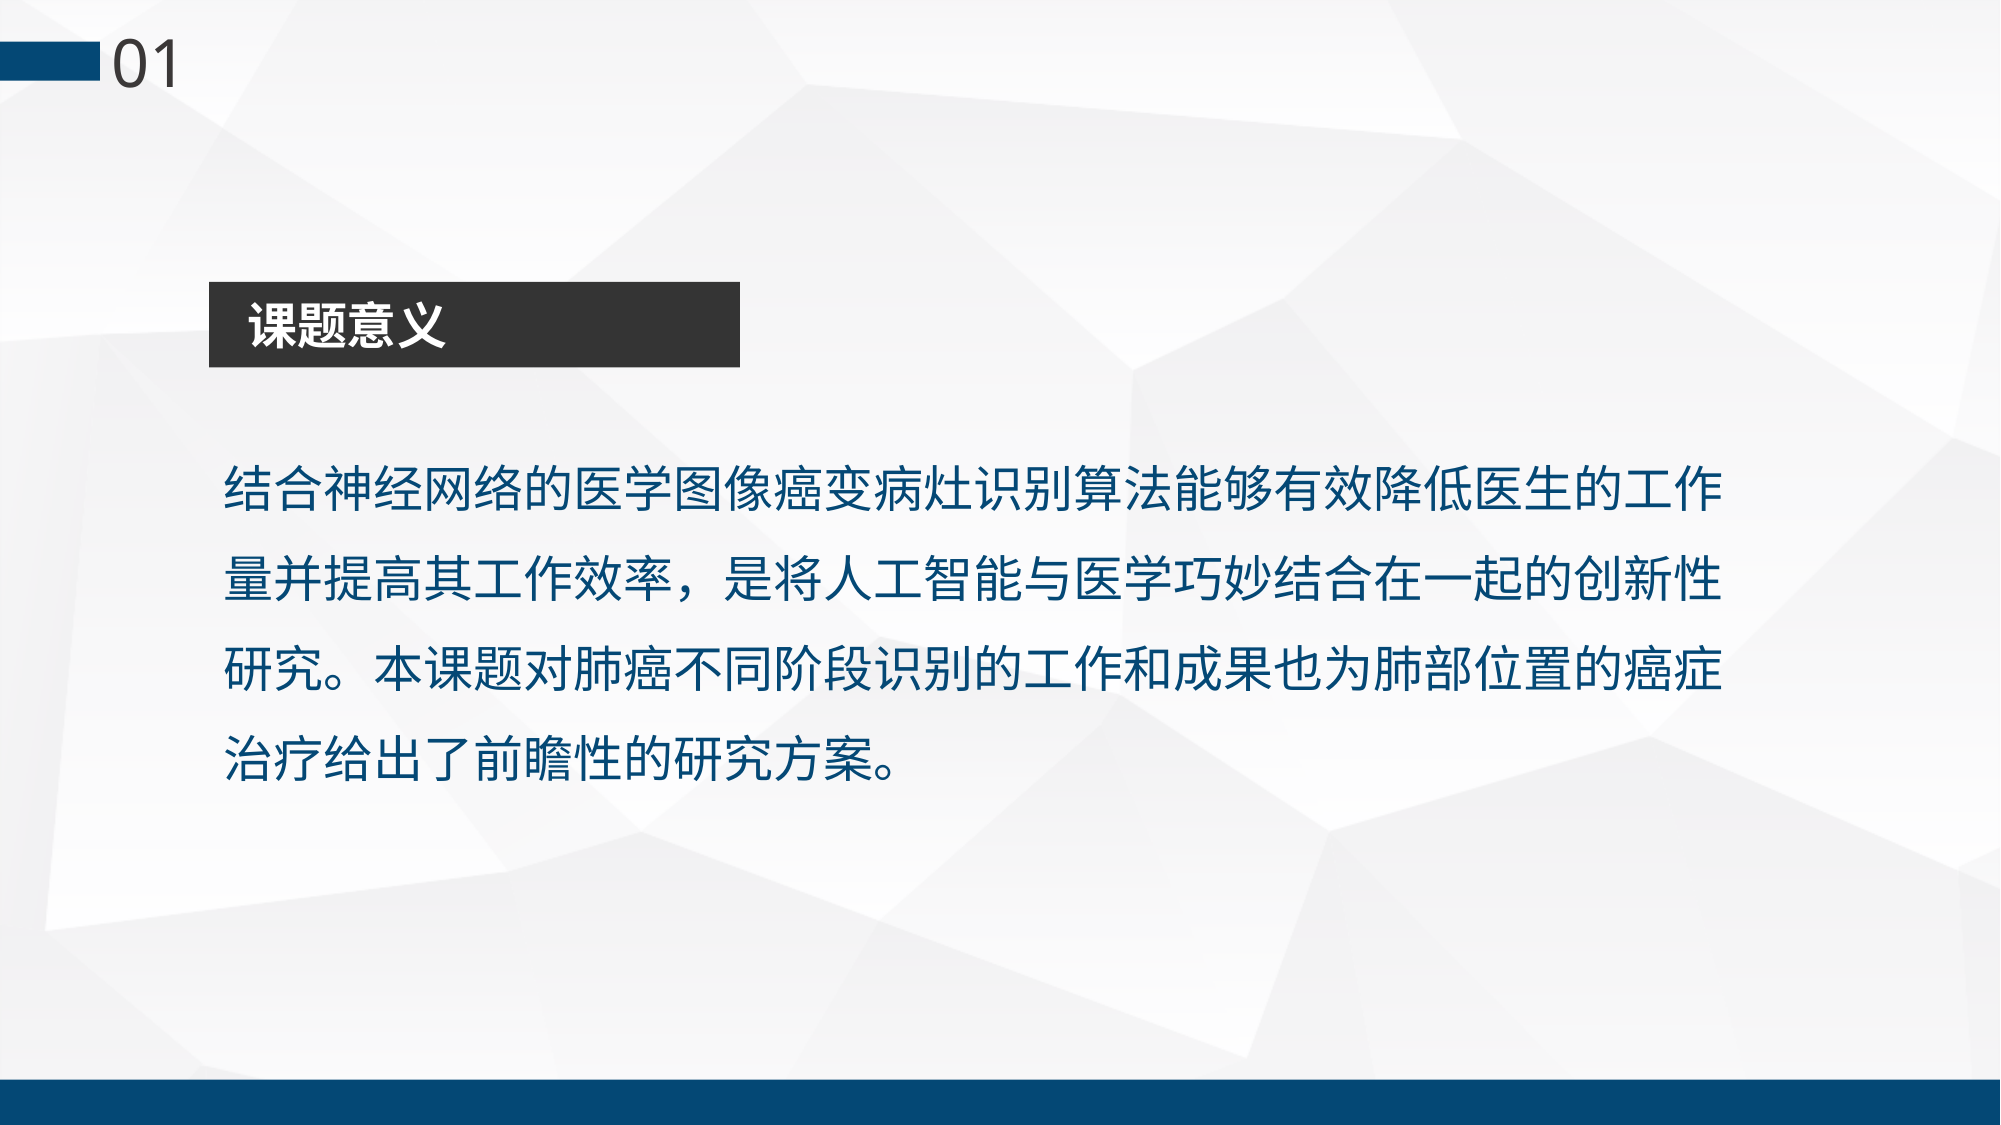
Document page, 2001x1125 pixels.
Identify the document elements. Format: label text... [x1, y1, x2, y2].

text_box 结合神经网络的医学图像癌变病灶识别算法能够有效降低医生的工作量并提高其工作效率，是将人工智能与医学巧妙结合在一起的创新性研究。本课题对肺癌不同阶段识别的工作和成果也为肺部位置的癌症治疗给出了前瞻性的研究方案。 [209, 419, 1775, 795]
picture [0, 0, 2001, 1125]
text_box [0, 1079, 2000, 1125]
text_box [0, 41, 90, 82]
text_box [209, 281, 740, 368]
text_box 01 [90, 13, 210, 109]
